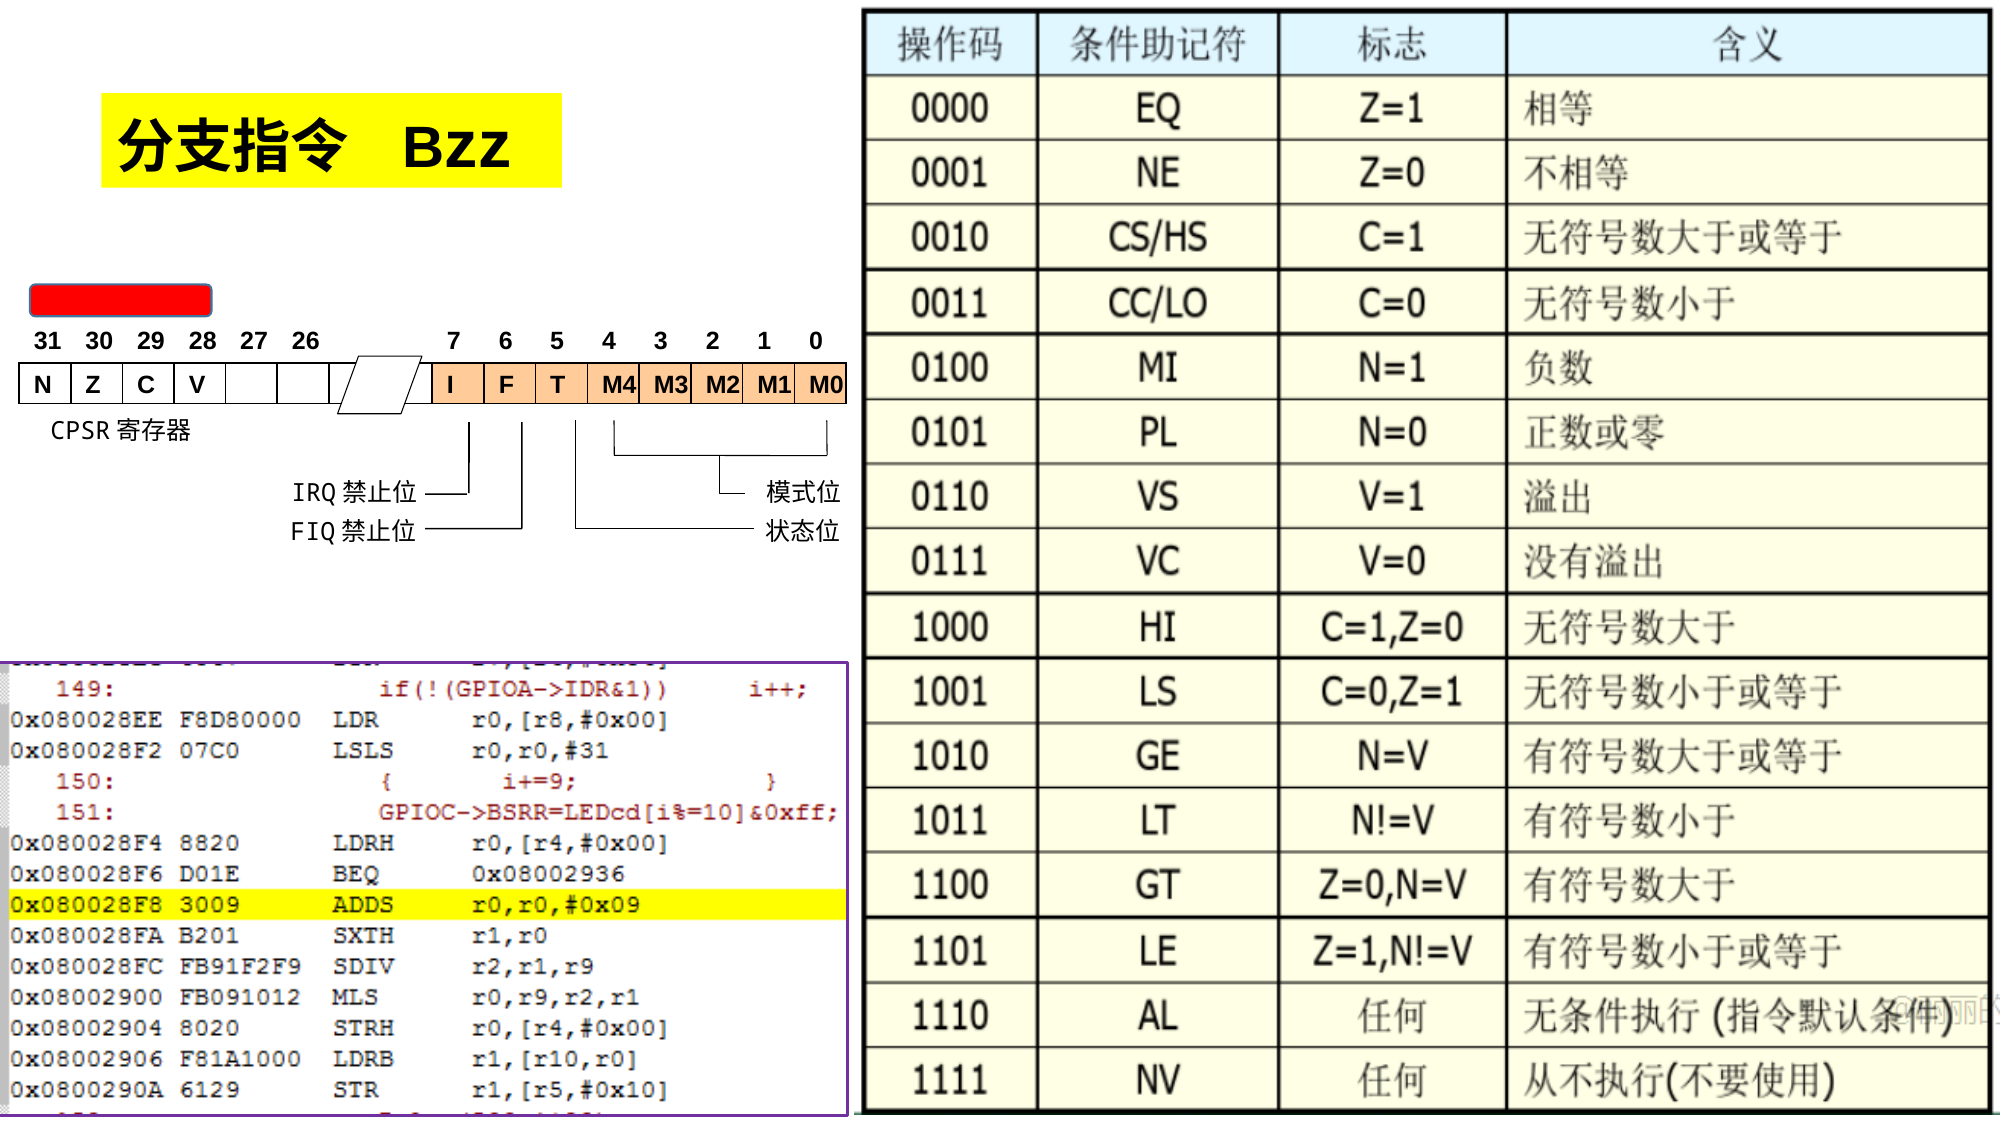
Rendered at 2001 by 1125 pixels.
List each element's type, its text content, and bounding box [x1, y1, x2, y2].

picture [854, 0, 2000, 1115]
text_box [28, 283, 213, 318]
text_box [290, 420, 847, 546]
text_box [18, 319, 847, 414]
text_box 分支指令 Bzz [101, 93, 562, 188]
text_box CPSR寄存器 [50, 414, 192, 445]
picture [0, 664, 847, 1115]
